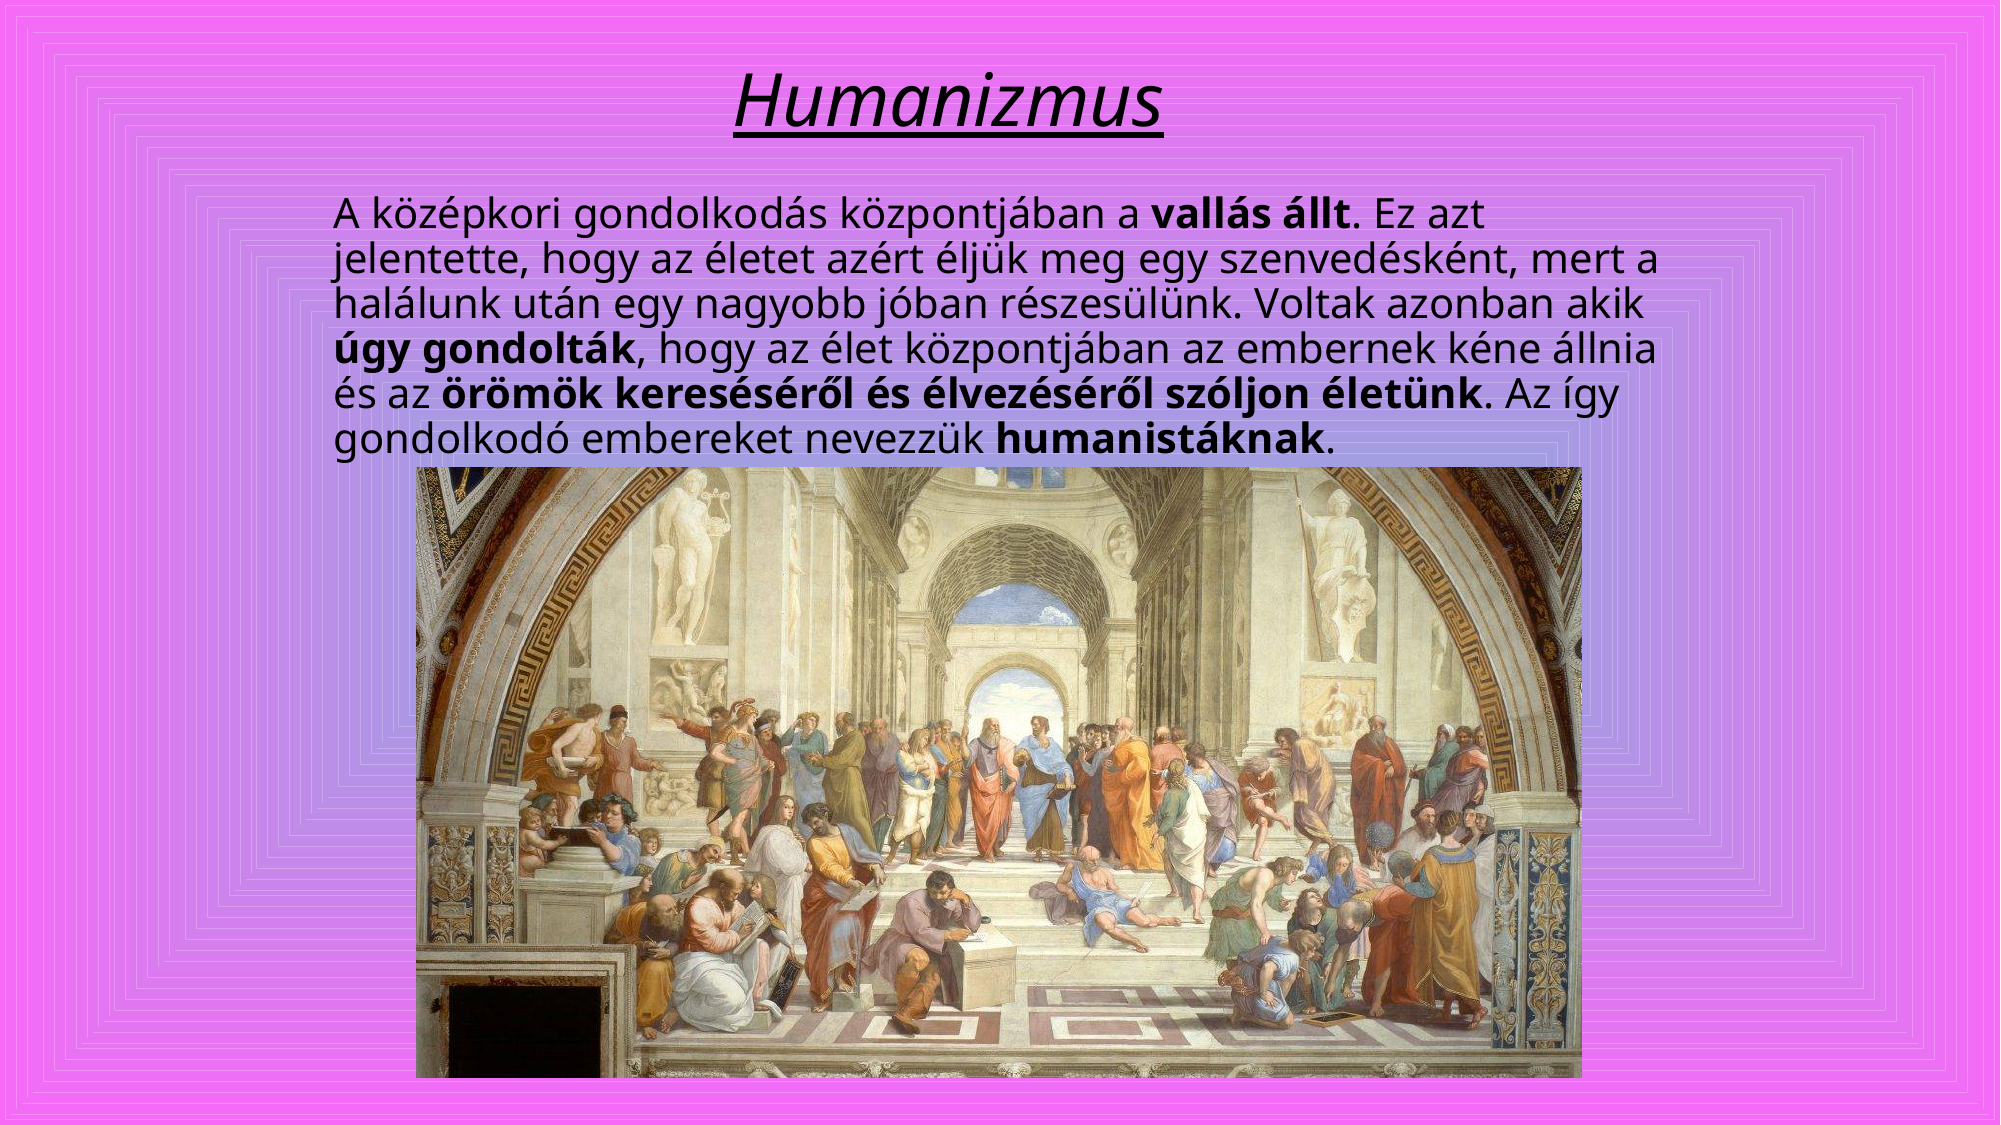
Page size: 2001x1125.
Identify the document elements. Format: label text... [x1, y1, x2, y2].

title Humanizmus [717, 47, 1181, 151]
list A középkori gondolkodás központjában a vallás állt. Ez azt jelentette, hogy az életet azért éljük meg egy szenvedésként, mert a halálunk után egy nagyobb jóban részesülünk. Voltak azonban akik úgy gondolták, hogy az élet központjában az embernek kéne állnia és az örömök kereséséről és élvezéséről szóljon életünk. Az így gondolkodó embereket nevezzük humanistáknak. [318, 184, 1680, 810]
picture [416, 467, 1582, 1078]
